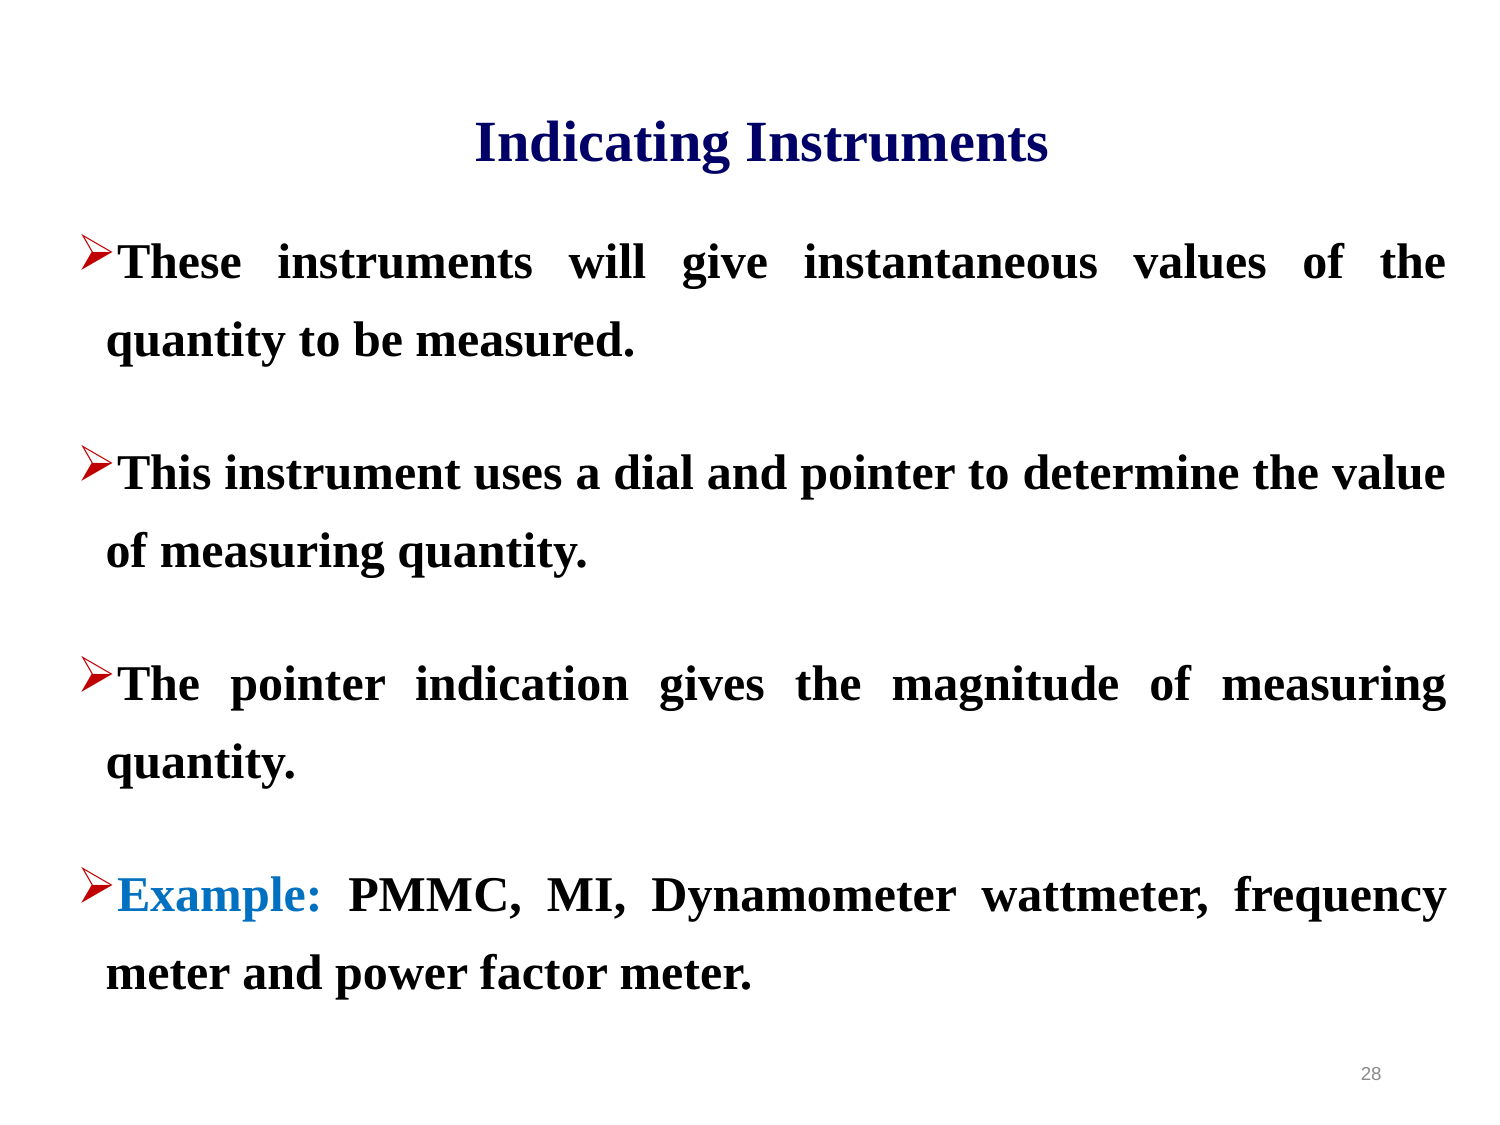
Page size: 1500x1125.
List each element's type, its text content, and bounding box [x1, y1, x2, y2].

slide_number 28 [1059, 1042, 1397, 1103]
list Indicating Instruments These instruments will give instantaneous values of the quantity to be measured. This instrument uses a dial and pointer to determine the value of measuring quantity. The pointer indication gives the magnitude of measuring quantity. Example: PMMC, MI, Dynamometer wattmeter, frequency meter and power factor meter. [62, 75, 1463, 900]
